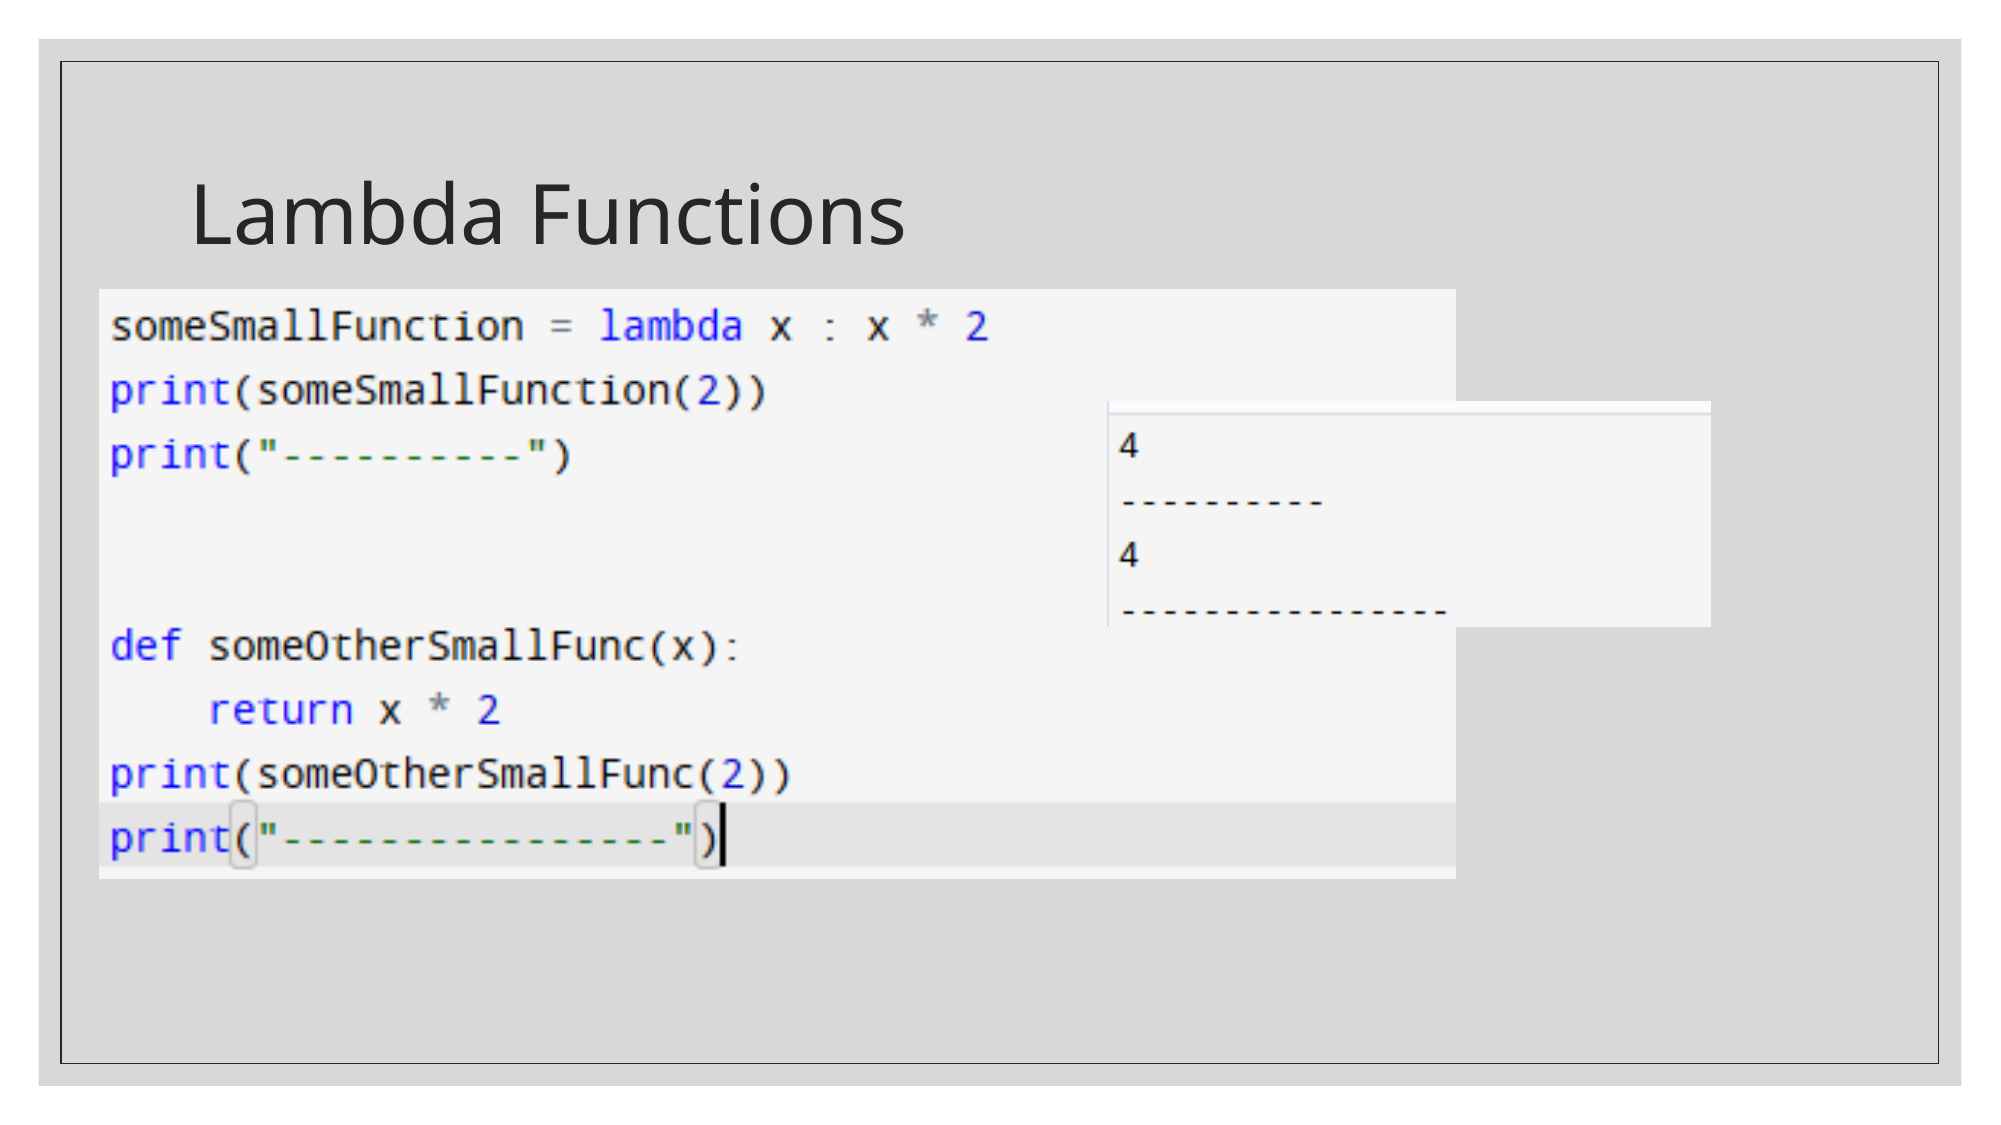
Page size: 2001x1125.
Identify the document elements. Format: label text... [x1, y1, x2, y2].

title Lambda Functions [174, 105, 1825, 331]
picture [99, 289, 1711, 879]
